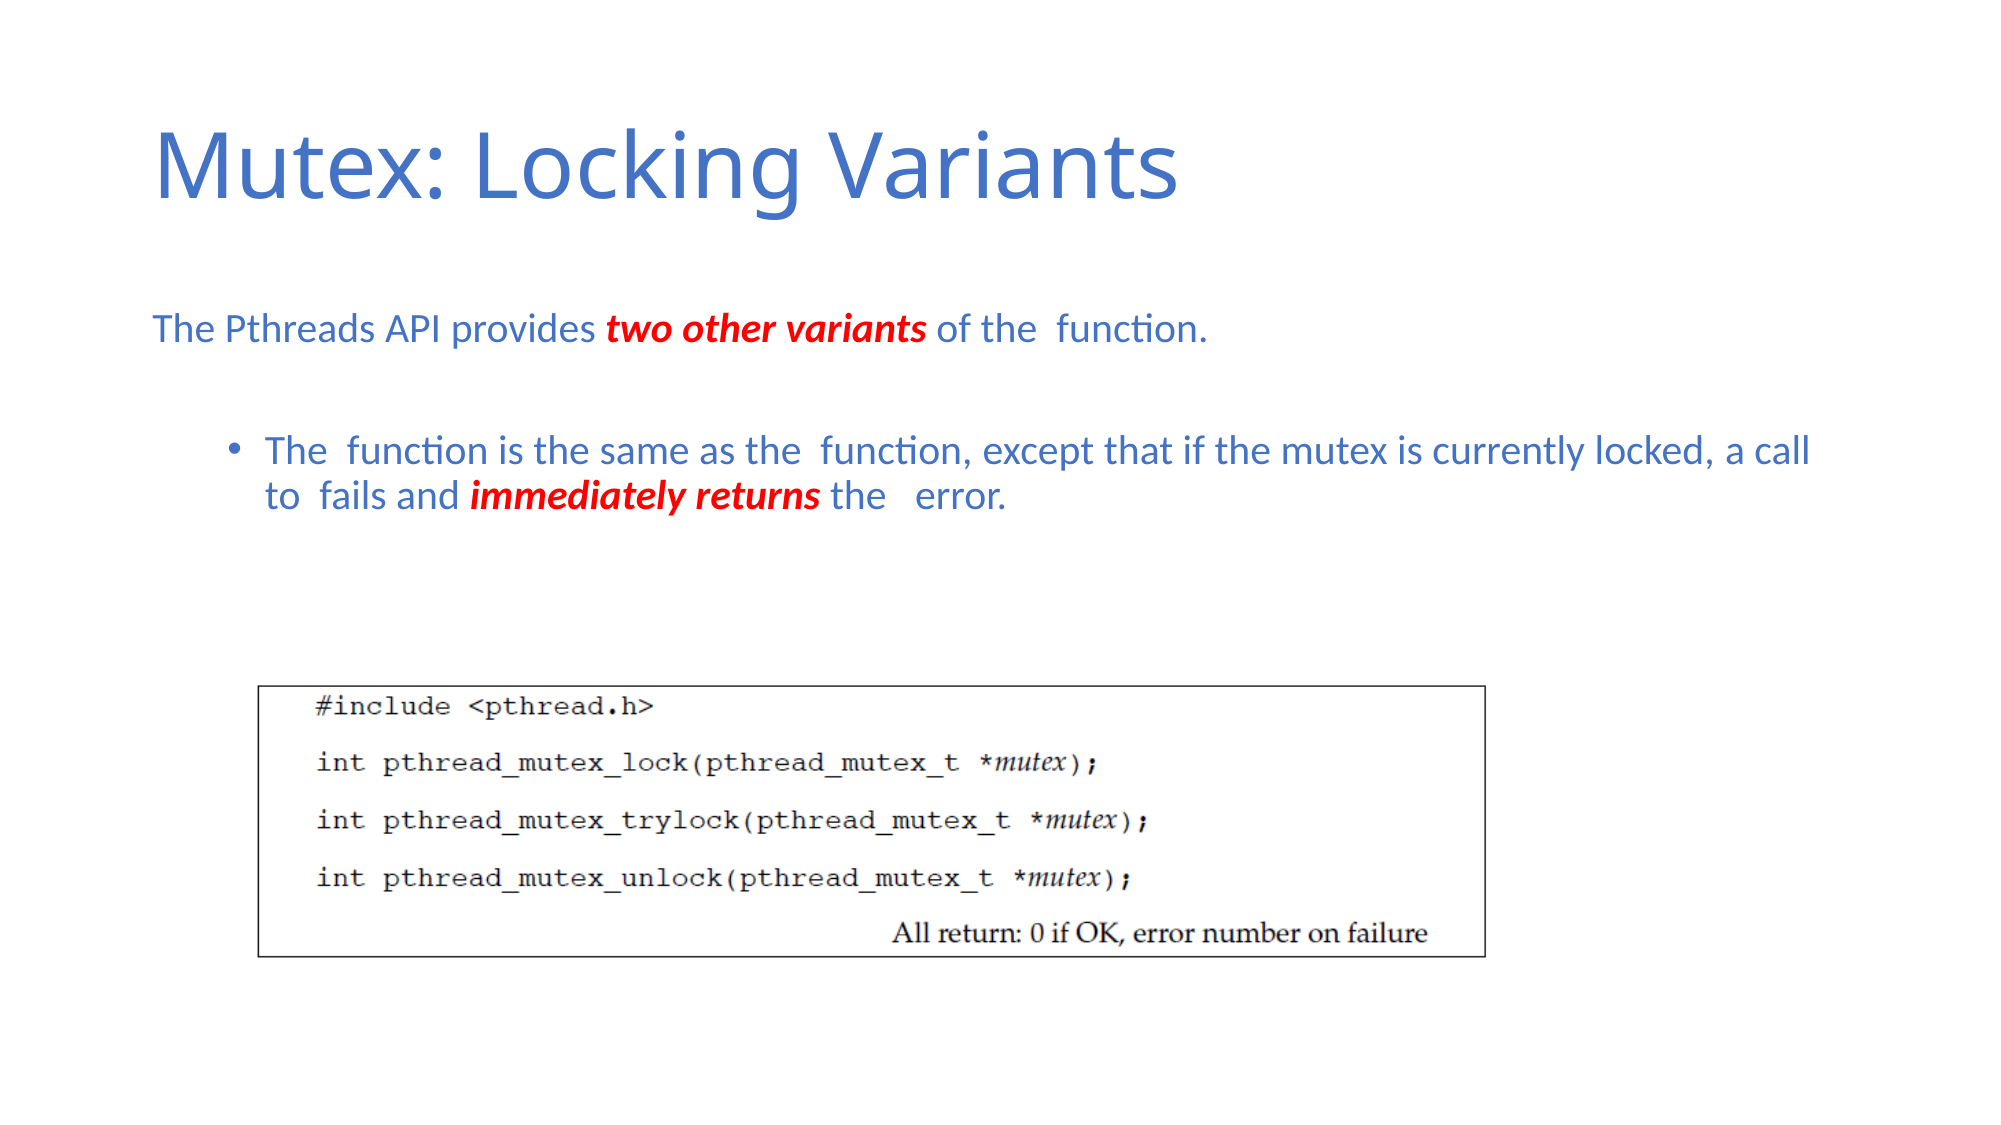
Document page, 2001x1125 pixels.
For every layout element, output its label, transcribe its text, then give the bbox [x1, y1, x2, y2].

title Mutex: Locking Variants [137, 59, 1863, 278]
picture [240, 676, 1508, 970]
